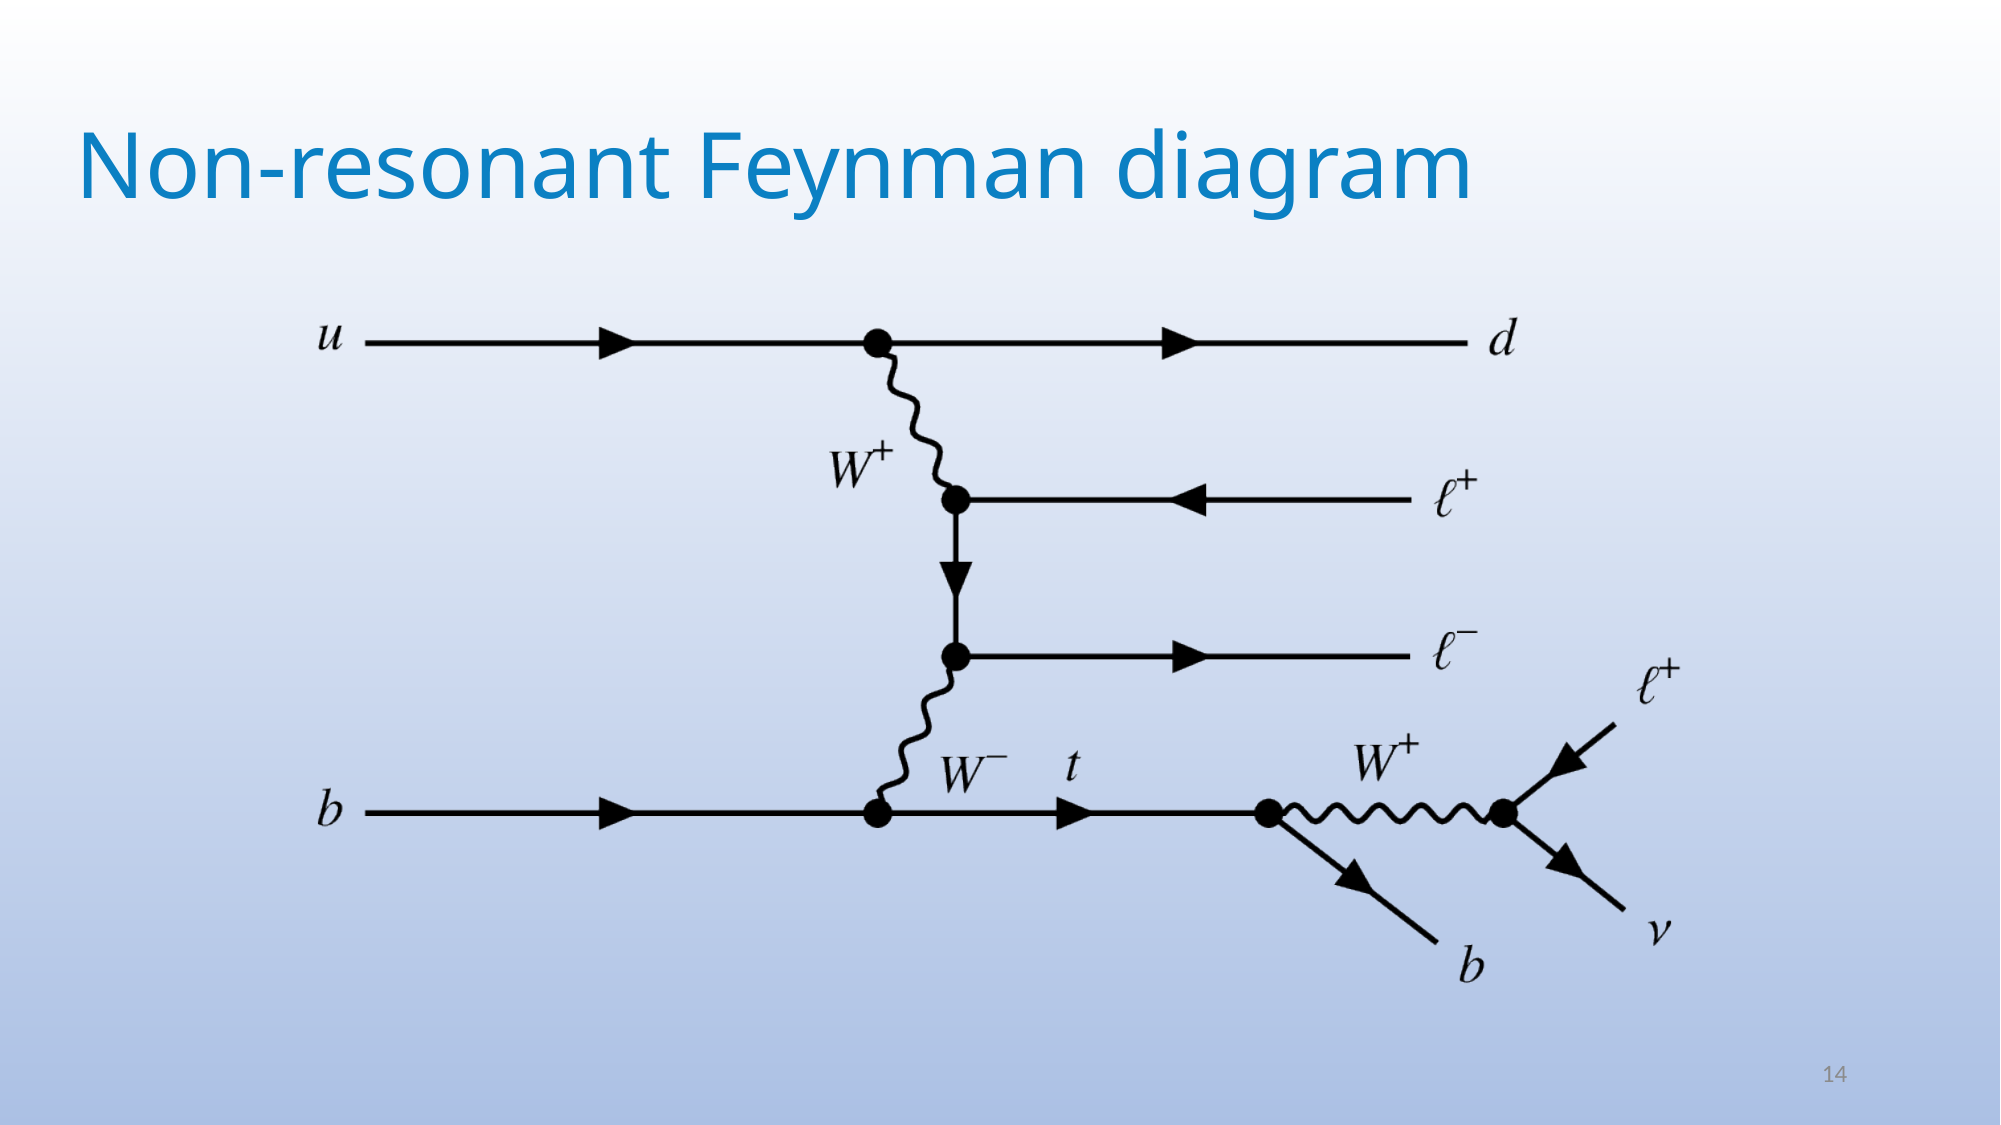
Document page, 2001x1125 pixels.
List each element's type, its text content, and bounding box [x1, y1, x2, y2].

slide_number 14 [1412, 1042, 1863, 1103]
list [298, 299, 1702, 1014]
title Non-resonant Feynman diagram [60, 59, 1968, 278]
